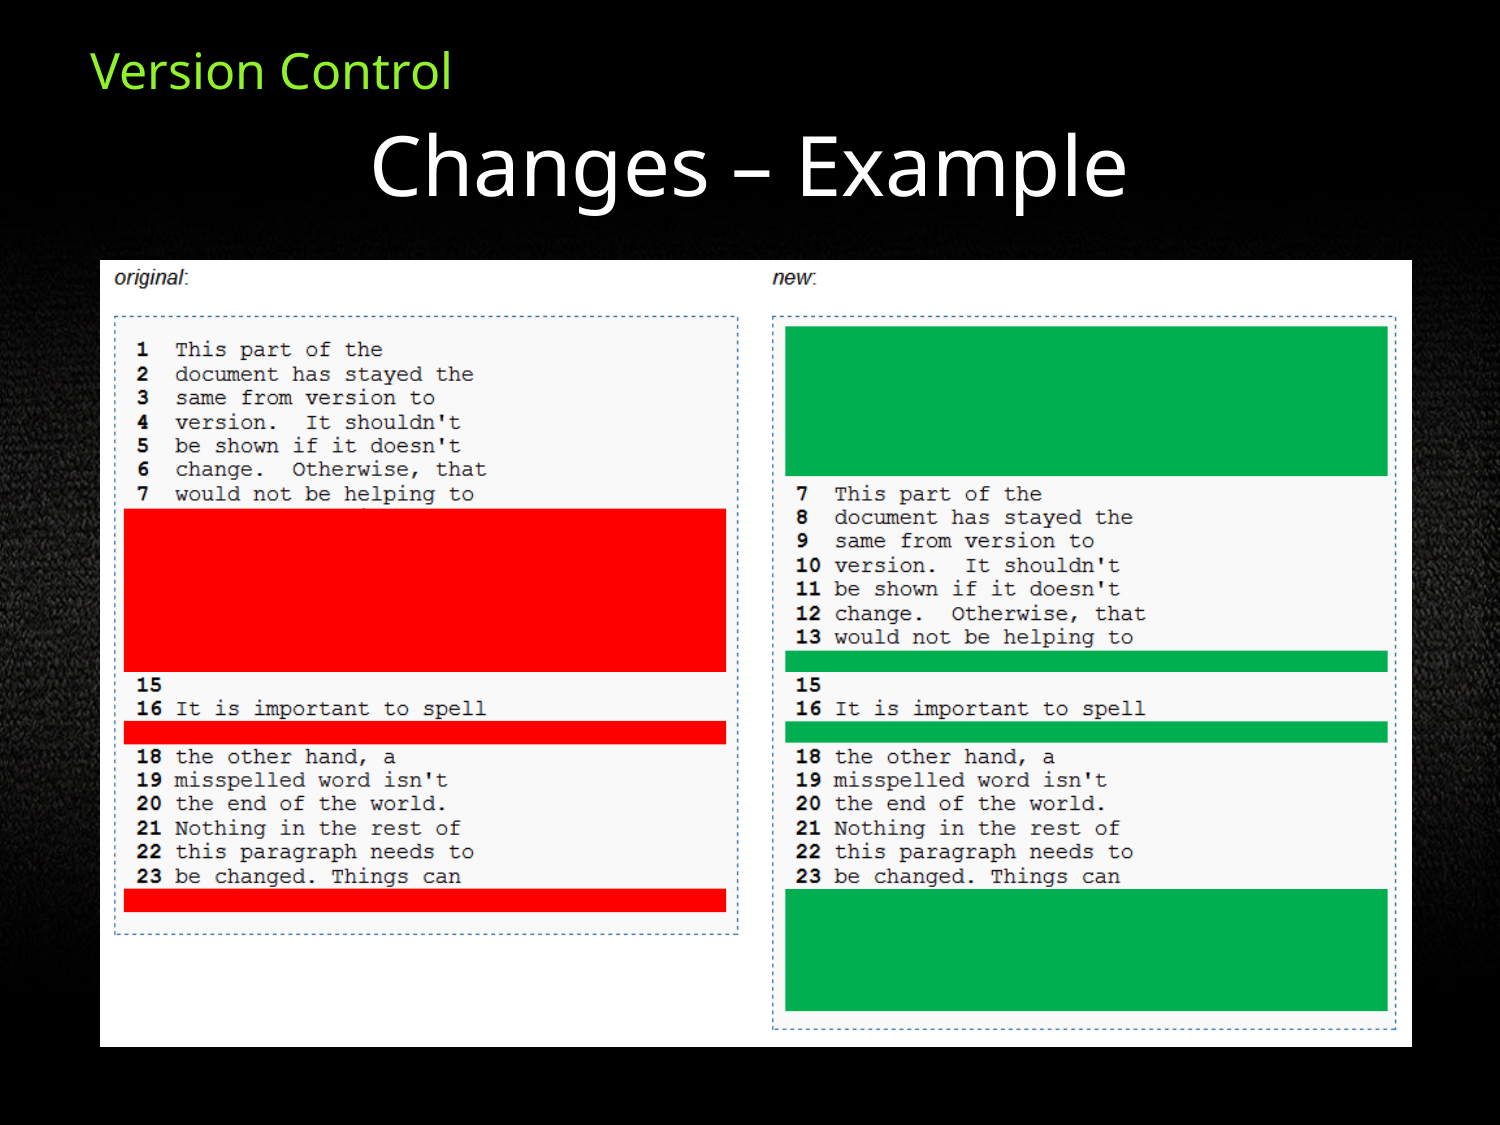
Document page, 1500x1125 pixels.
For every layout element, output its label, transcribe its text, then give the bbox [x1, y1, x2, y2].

text_box Changes – Example [75, 108, 1425, 233]
picture [0, 19, 1500, 1125]
